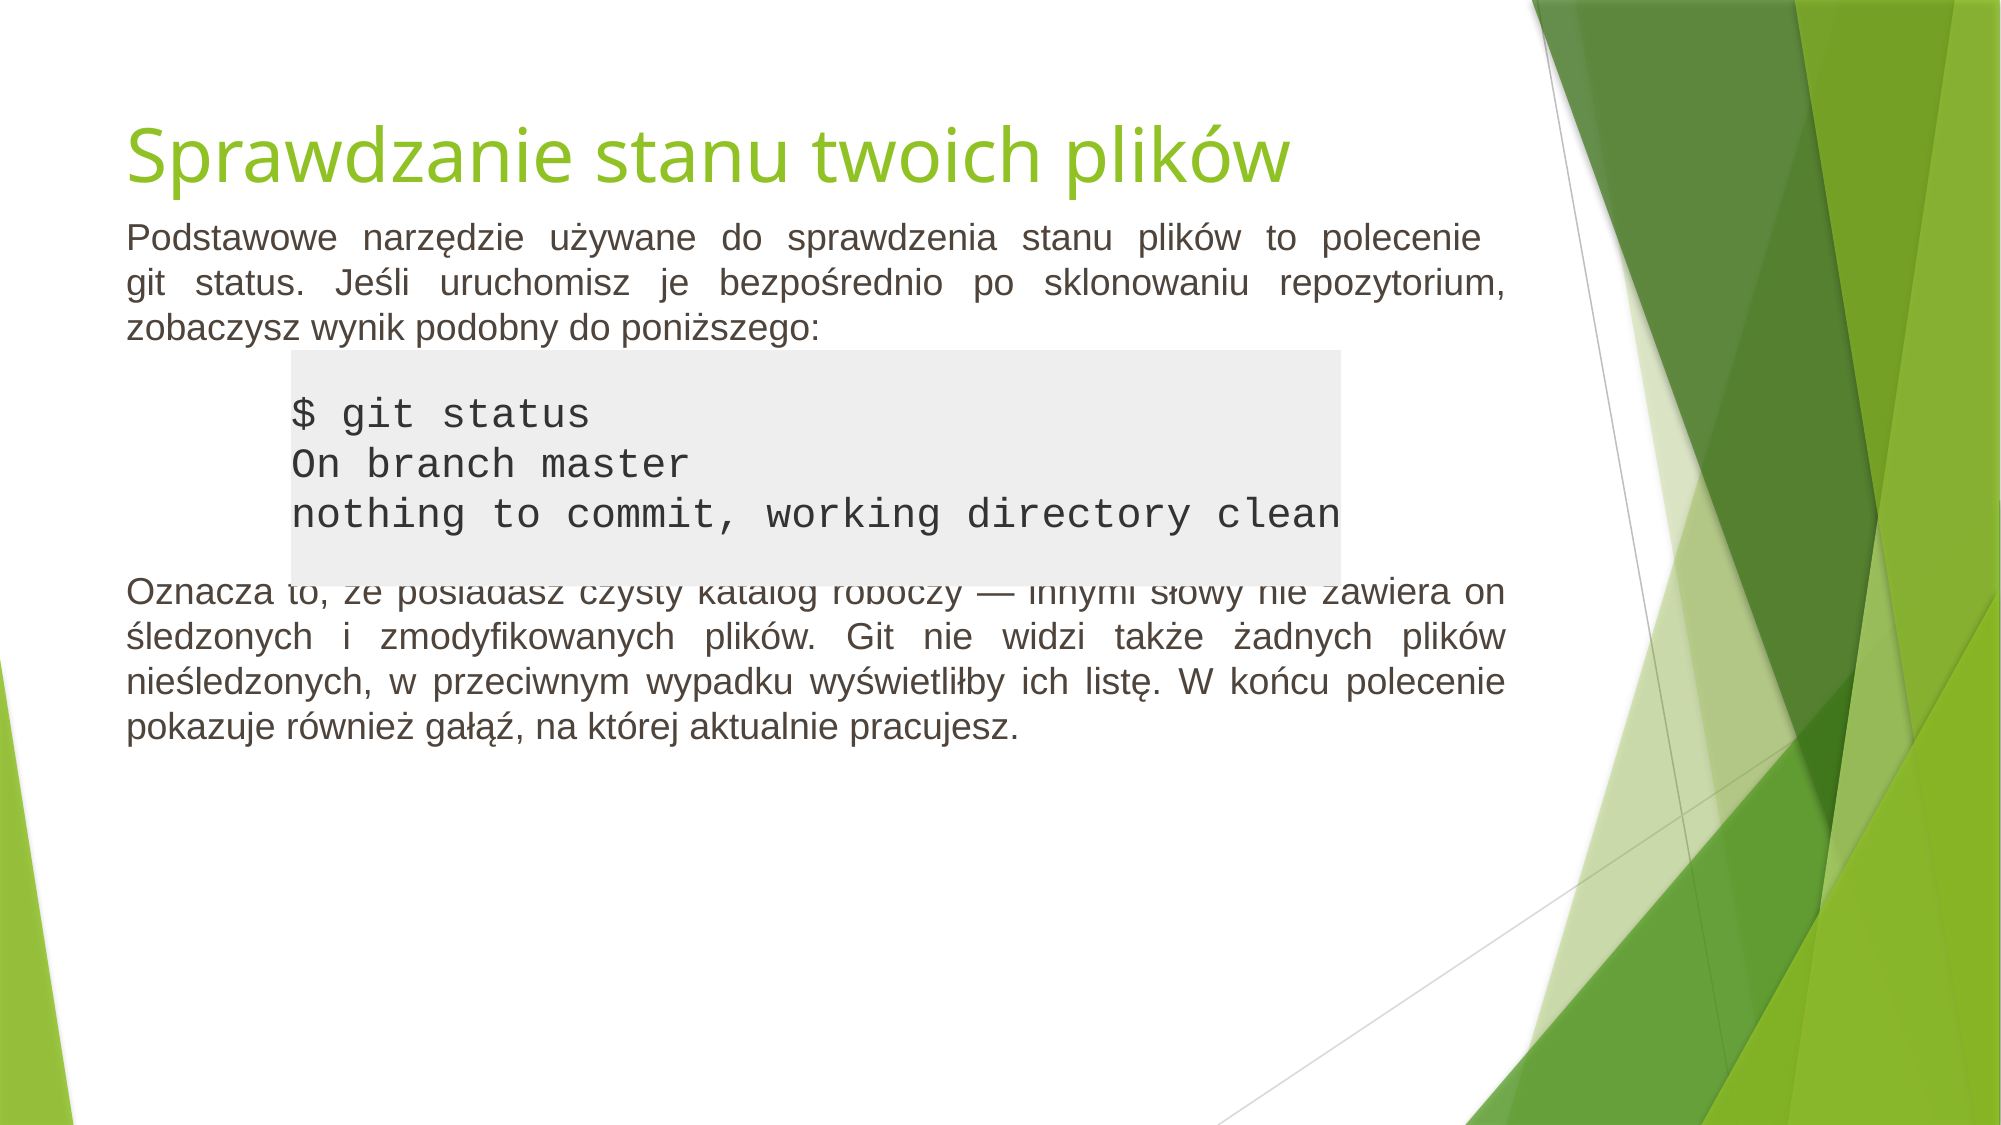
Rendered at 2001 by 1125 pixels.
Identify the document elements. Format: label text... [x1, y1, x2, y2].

title Sprawdzanie stanu twoich plików [111, 99, 1522, 205]
list Podstawowe narzędzie używane do sprawdzenia stanu plików to polecenie git status. Jeśli uruchomisz je bezpośrednio po sklonowaniu repozytorium, zobaczysz wynik podobny do poniższego: Oznacza to, że posiadasz czysty katalog roboczy — innymi słowy nie zawiera on śledzonych i zmodyfikowanych plików. Git nie widzi także żadnych plików nieśledzonych, w przeciwnym wypadku wyświetliłby ich listę. W końcu polecenie pokazuje również gałąź, na której aktualnie pracujesz. [111, 205, 1522, 992]
text_box $ git status On branch master nothing to commit, working directory clean [291, 350, 1342, 587]
